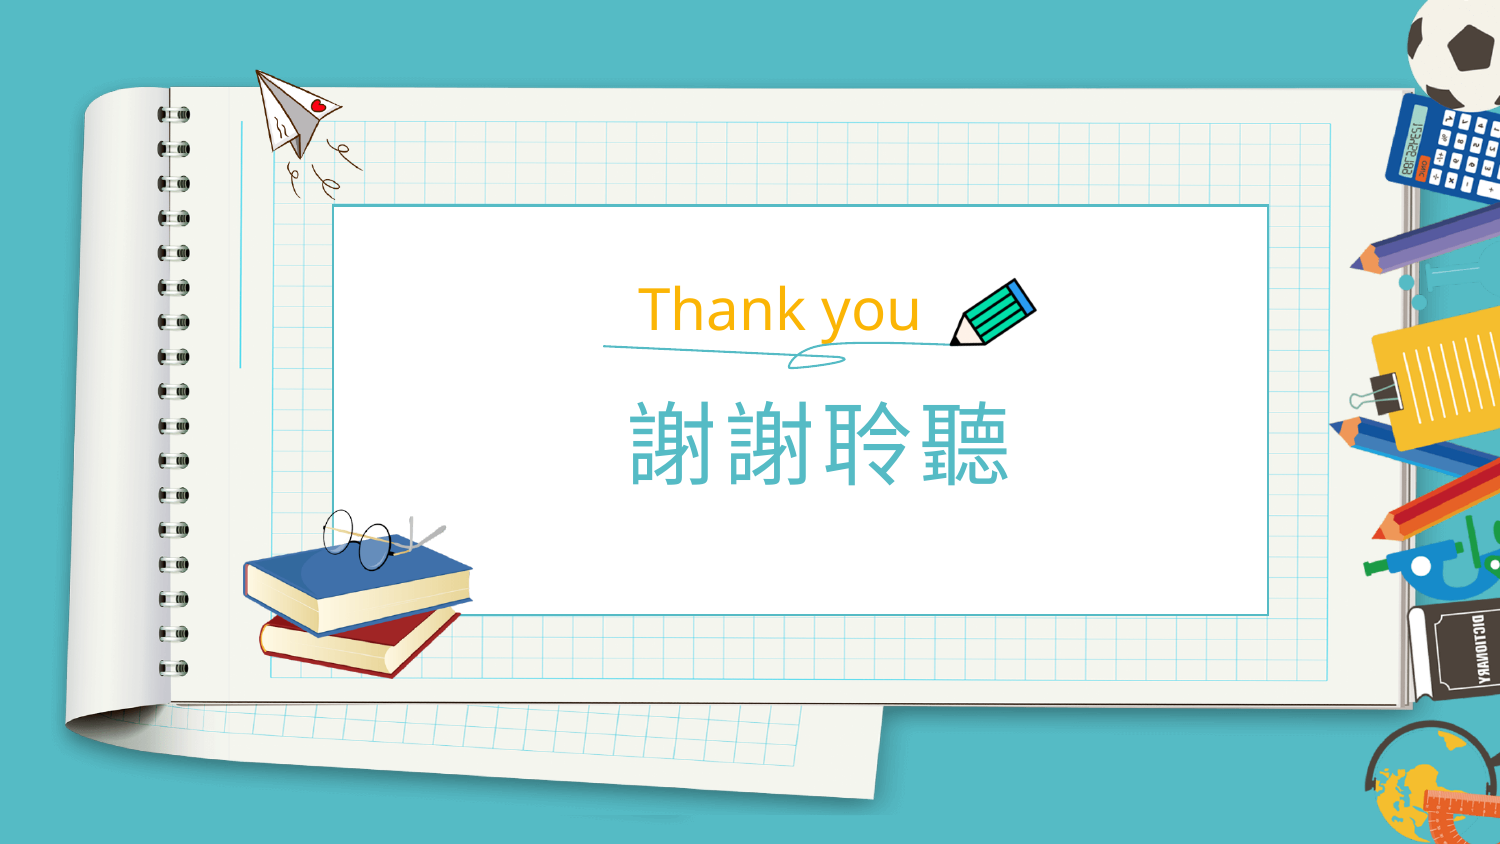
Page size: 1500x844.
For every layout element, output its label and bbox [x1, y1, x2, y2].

picture [41, 0, 1500, 844]
text_box [603, 267, 1038, 372]
